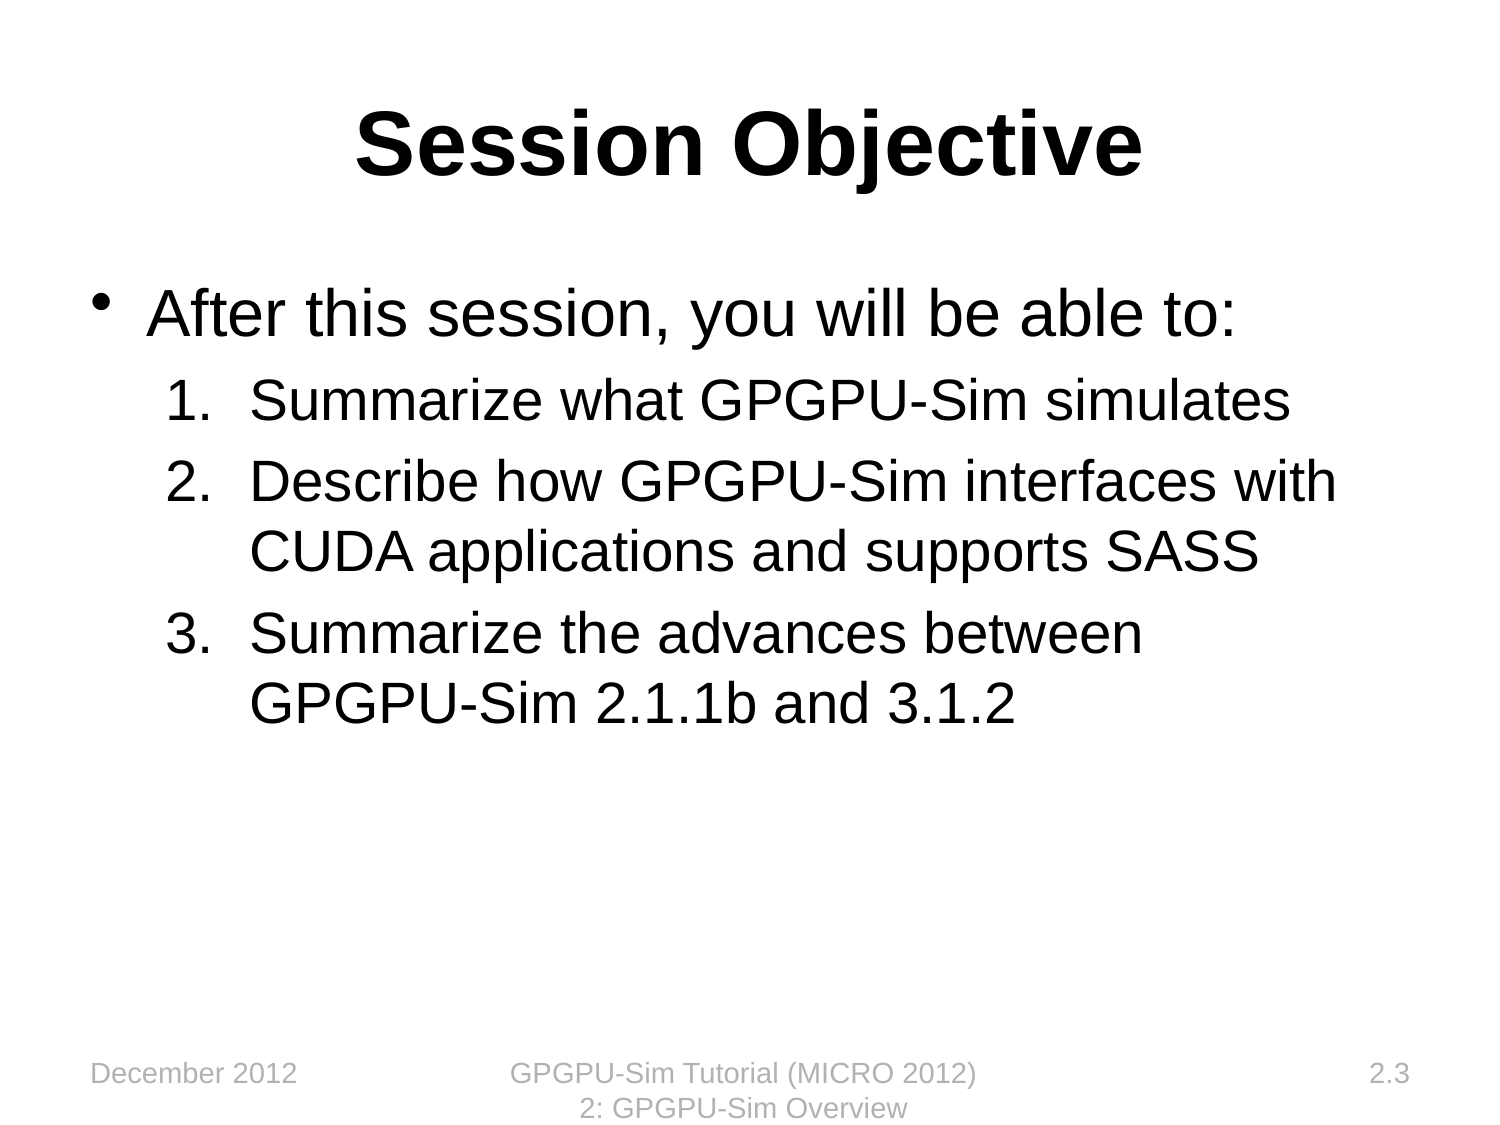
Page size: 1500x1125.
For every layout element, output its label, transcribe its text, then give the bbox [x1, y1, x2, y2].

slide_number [74, 1046, 426, 1125]
title Session Objective [74, 44, 1426, 233]
footer GPGPU-Sim Tutorial (MICRO 2012) 2: GPGPU-Sim Overview [487, 1046, 1001, 1125]
list After this session, you will be able to: Summarize what GPGPU-Sim simulates Describe how GPGPU-Sim interfaces with CUDA applications and supports SASS Summarize the advances between GPGPU-Sim 2.1.1b and 3.1.2 [74, 262, 1426, 1006]
slide_number 2.3 [1074, 1046, 1426, 1125]
